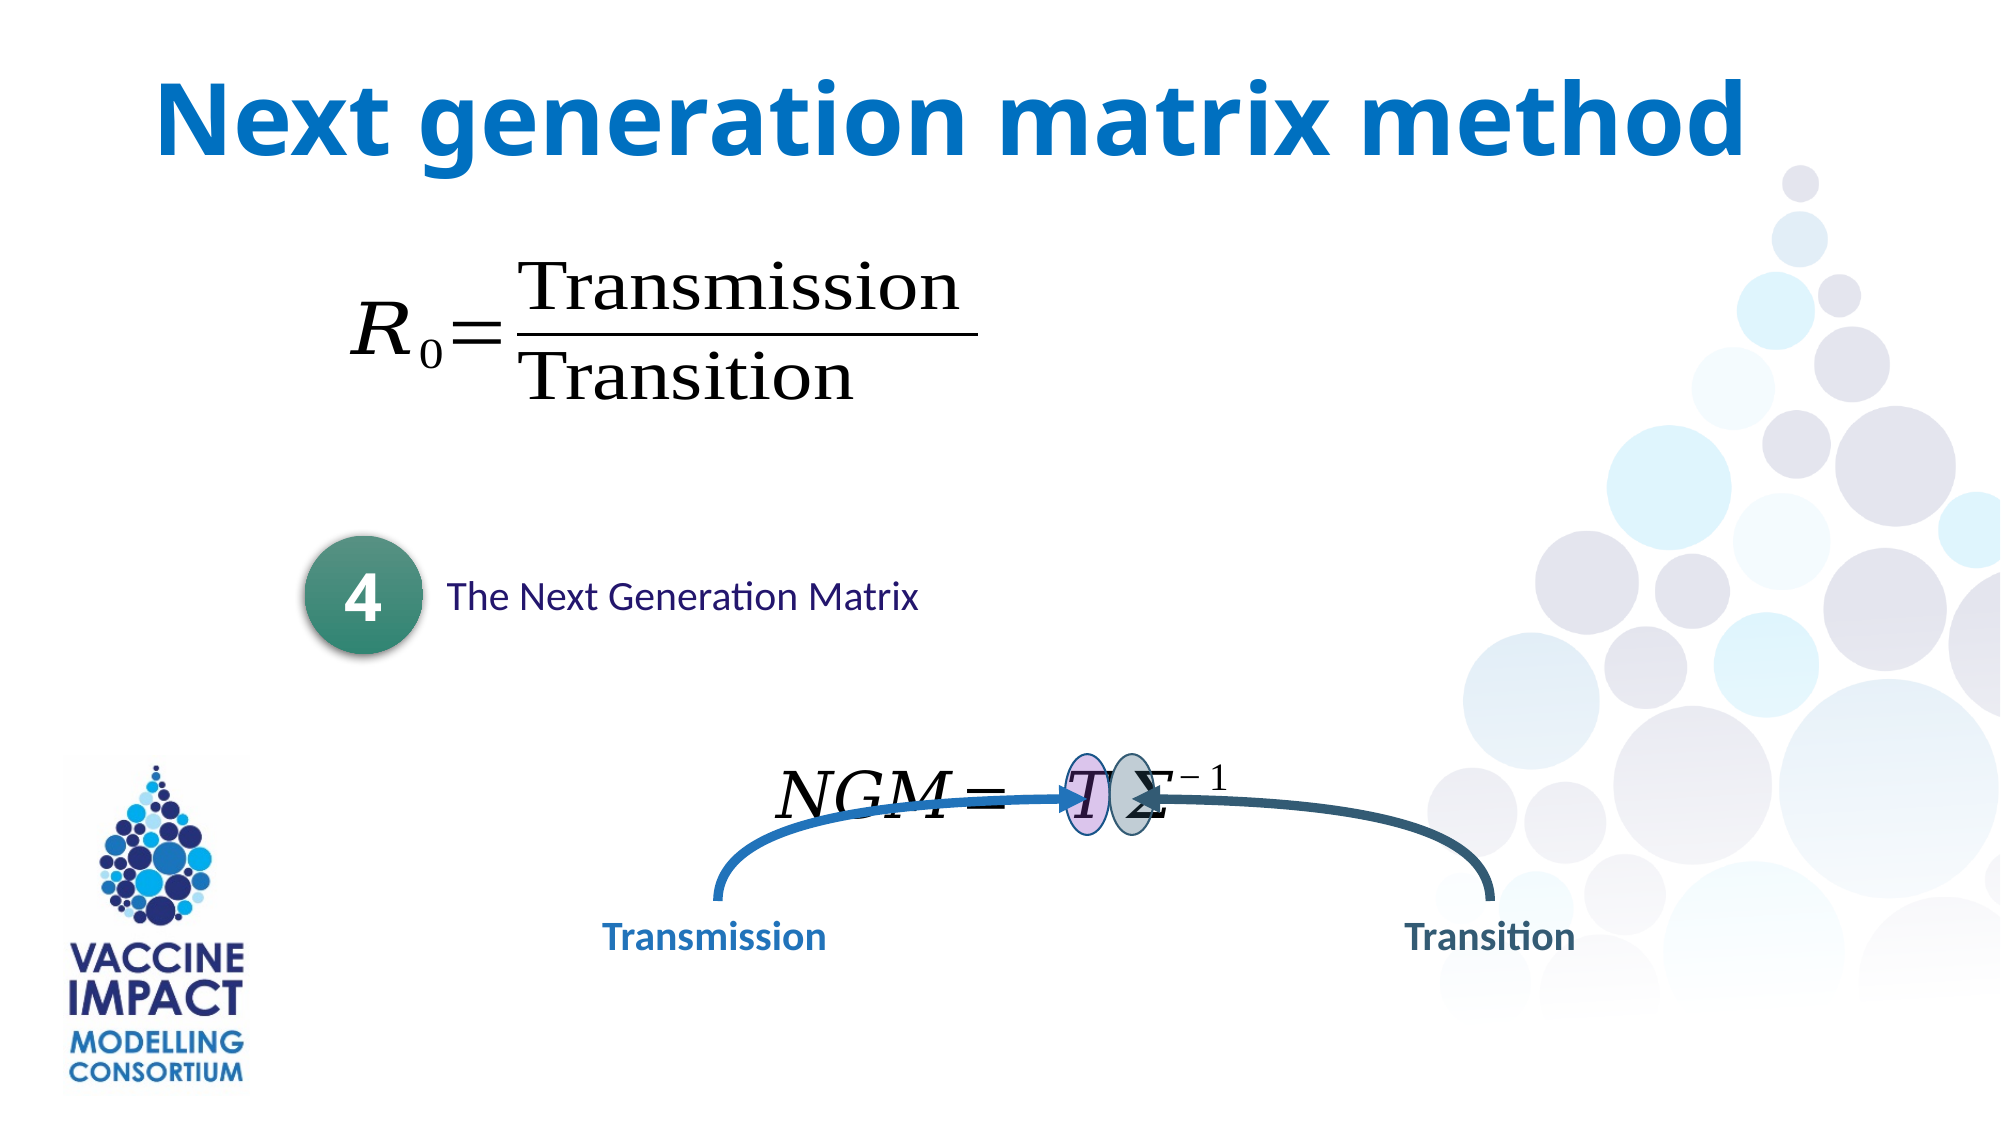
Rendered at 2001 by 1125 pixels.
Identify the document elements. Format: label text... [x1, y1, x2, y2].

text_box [1277, 688, 1345, 1048]
text_box Transition [1359, 901, 1621, 966]
text_box The Next Generation Matrix [431, 561, 1713, 627]
text_box [1108, 753, 1155, 836]
text_box 4 [304, 535, 424, 654]
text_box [869, 683, 936, 1053]
text_box Transmission [587, 901, 849, 966]
text_box [1064, 753, 1110, 836]
text_box Next generation matrix method [137, 59, 1863, 185]
picture [0, 0, 2001, 1125]
